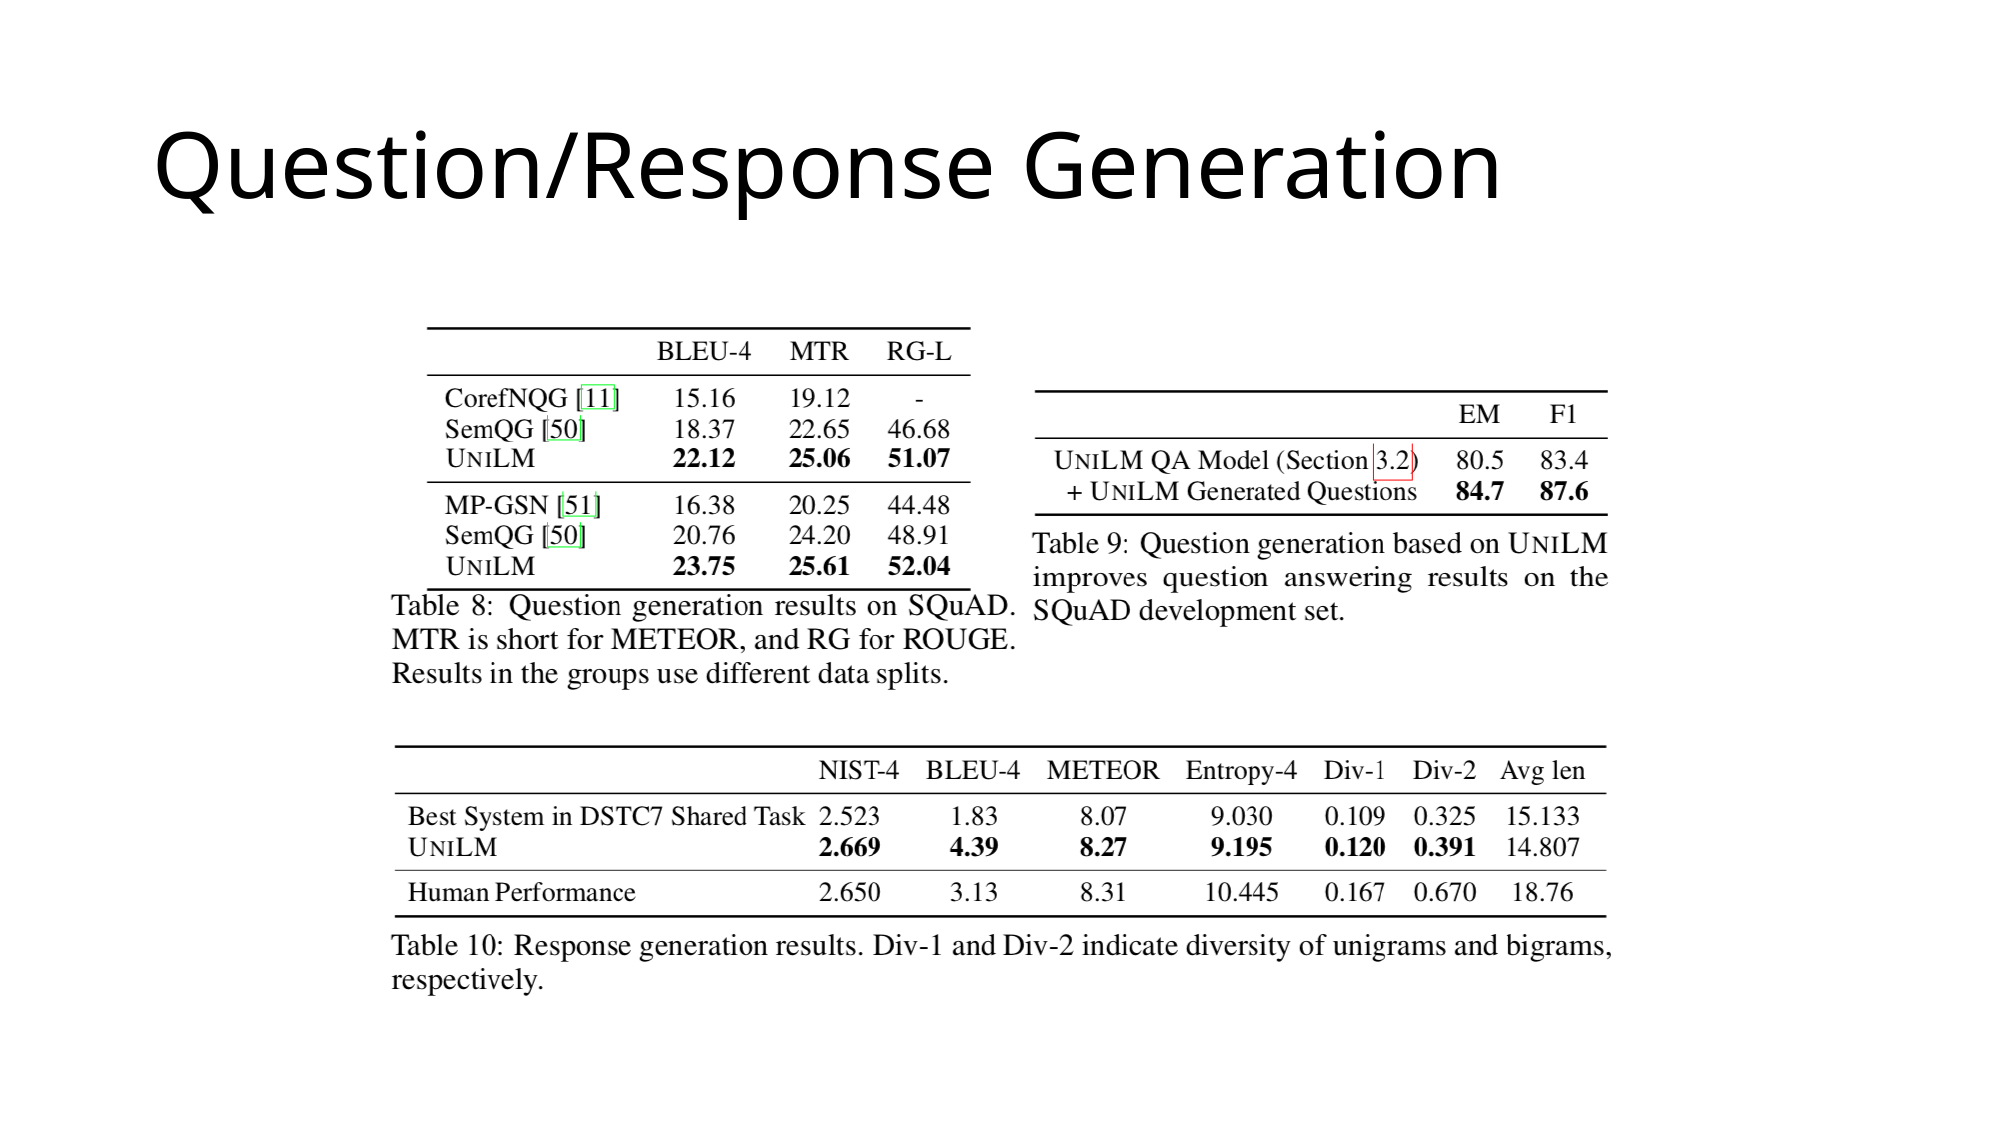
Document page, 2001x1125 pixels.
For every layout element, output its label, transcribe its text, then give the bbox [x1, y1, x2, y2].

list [365, 299, 1635, 1014]
title Question/Response Generation [137, 59, 1863, 278]
